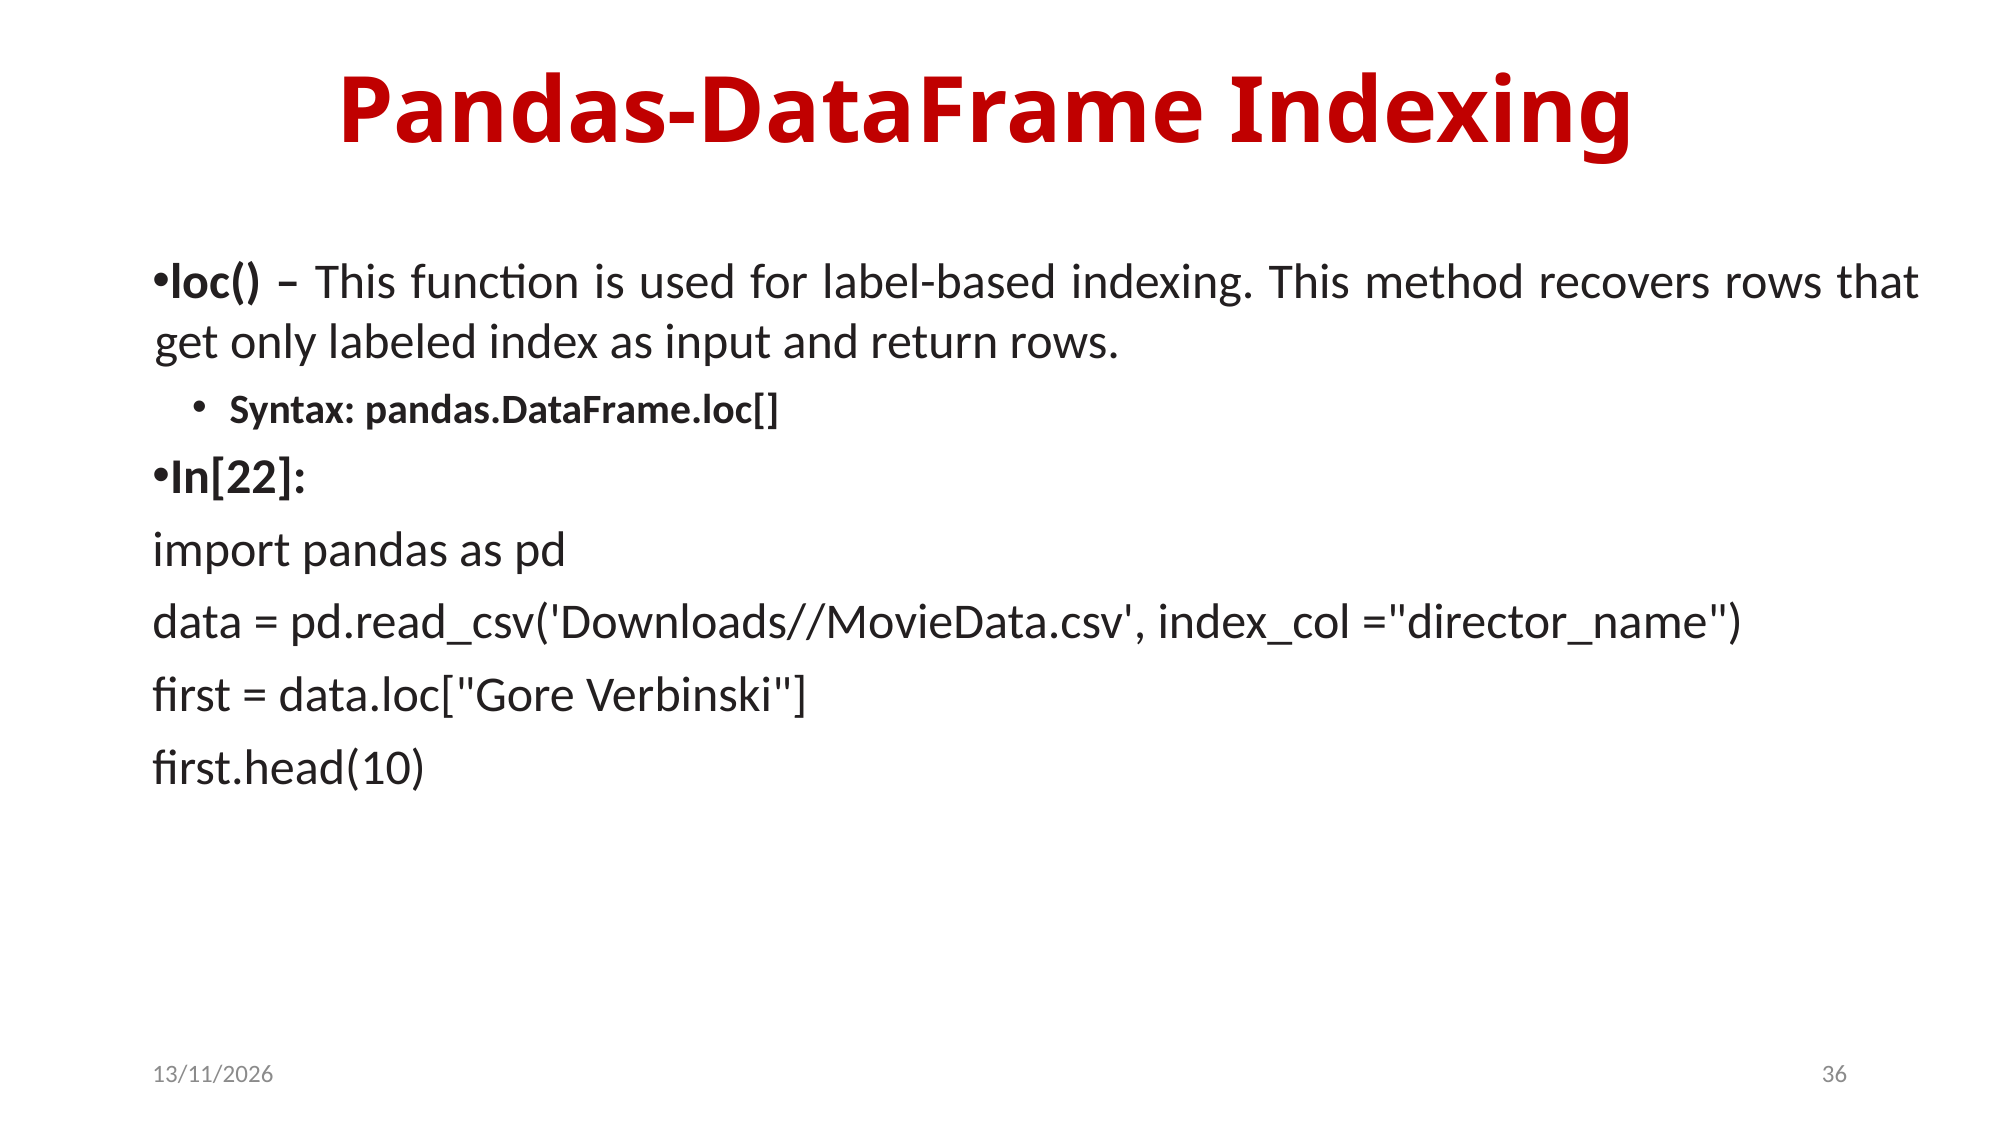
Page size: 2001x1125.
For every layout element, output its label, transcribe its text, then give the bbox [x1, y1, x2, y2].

slide_number 36 [1412, 1042, 1863, 1103]
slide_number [137, 1042, 588, 1103]
list loc() – This function is used for label-based indexing. This method recovers rows that get only labeled index as input and return rows. Syntax: pandas.DataFrame.loc[] In[22]: import pandas as pd data = pd.read_csv('Downloads//MovieData.csv', index_col ="director_name") first = data.loc["Gore Verbinski"] first.head(10) [137, 241, 1936, 1125]
title Pandas-DataFrame Indexing [165, 68, 1808, 168]
